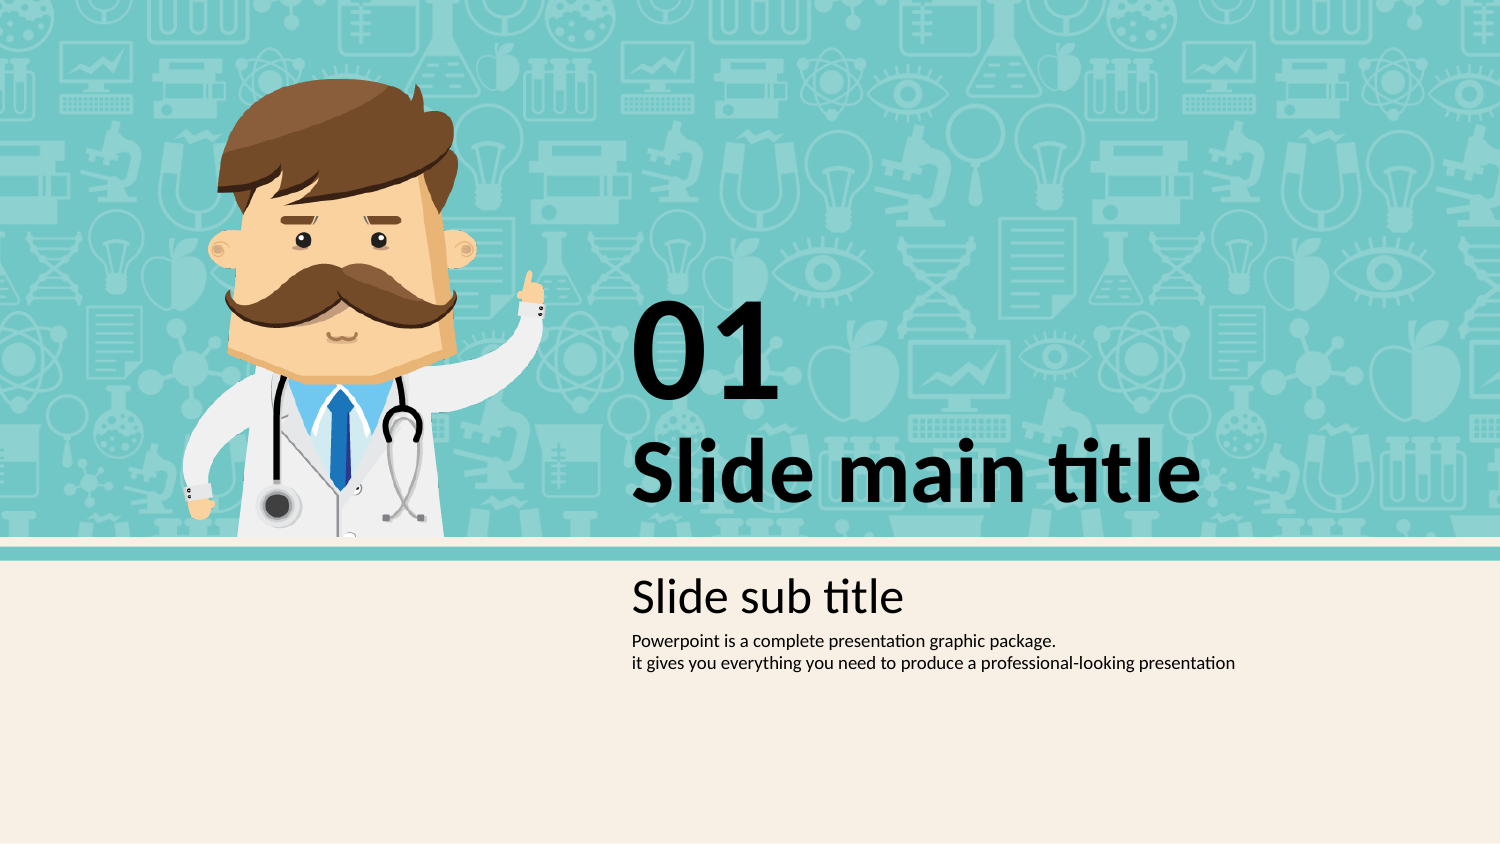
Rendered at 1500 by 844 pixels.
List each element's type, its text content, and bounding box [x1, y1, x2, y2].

list Slide main title [631, 431, 1471, 520]
list Slide sub title [631, 575, 1471, 639]
list 01 [631, 284, 1471, 423]
text_box Powerpoint is a complete presentation graphic package. it gives you everything you need to produce a professional-looking presentation [631, 628, 1274, 674]
picture [0, 0, 1500, 537]
